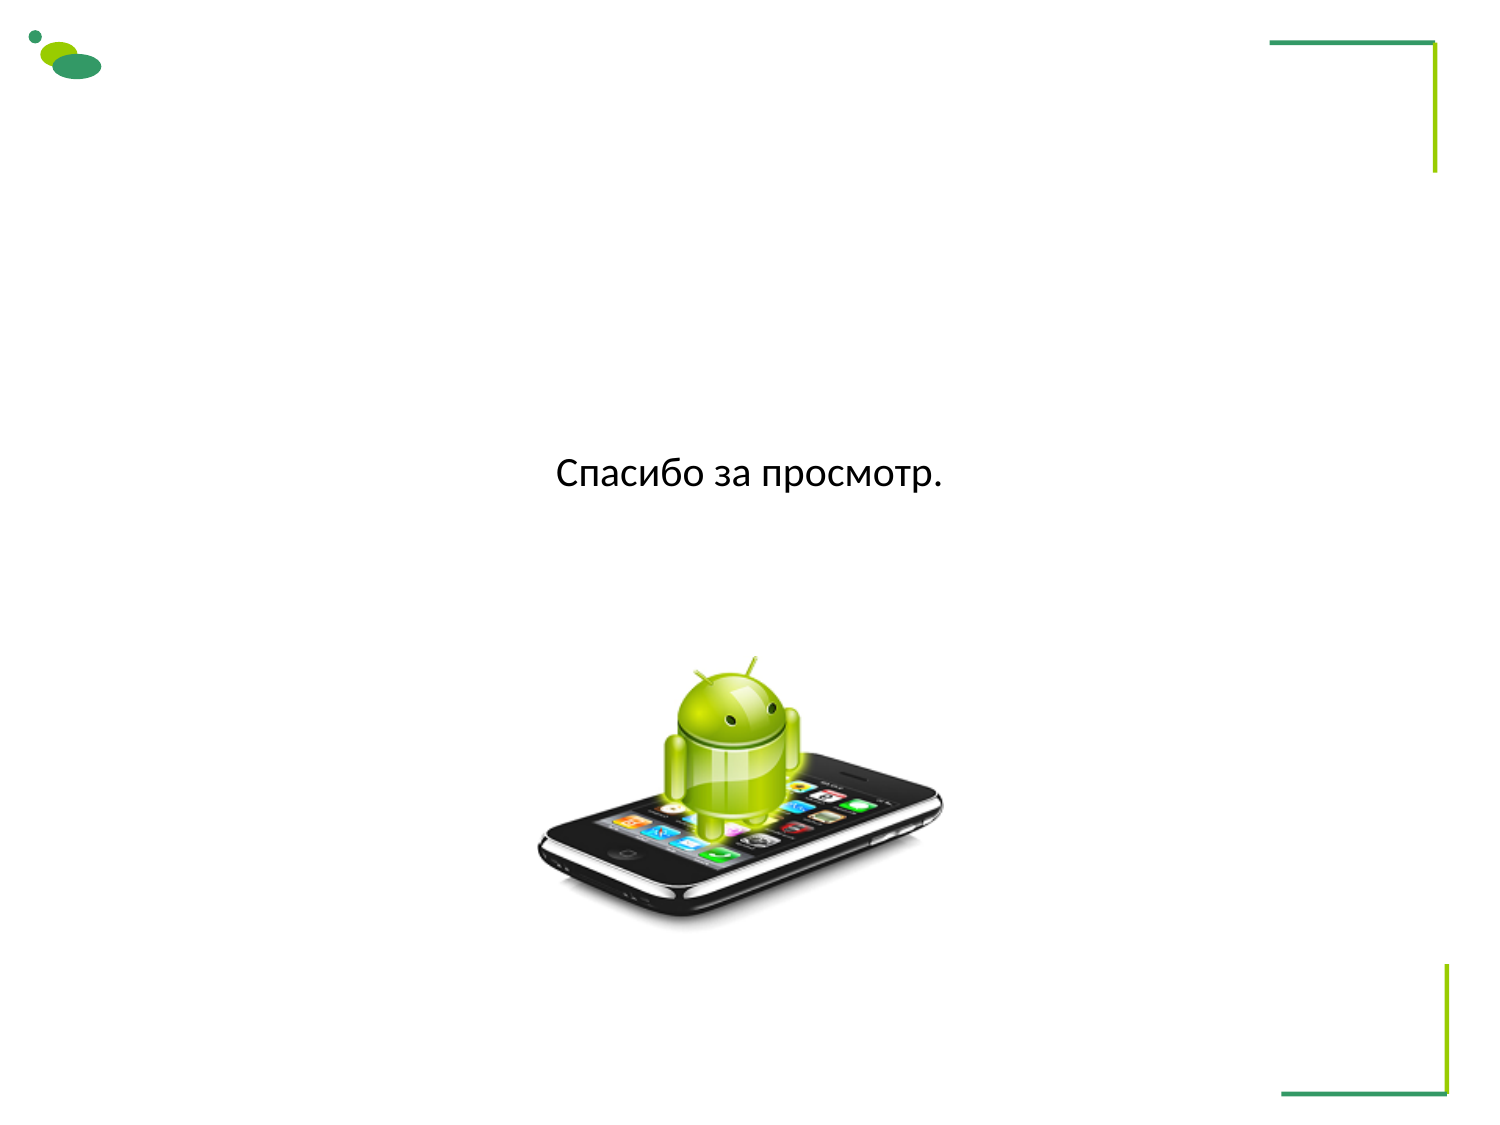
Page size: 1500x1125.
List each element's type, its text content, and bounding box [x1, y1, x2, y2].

text_box [41, 42, 77, 66]
list Спасибо за просмотр. [74, 262, 1426, 658]
text_box [53, 54, 101, 79]
picture [537, 656, 944, 934]
text_box [29, 30, 42, 43]
